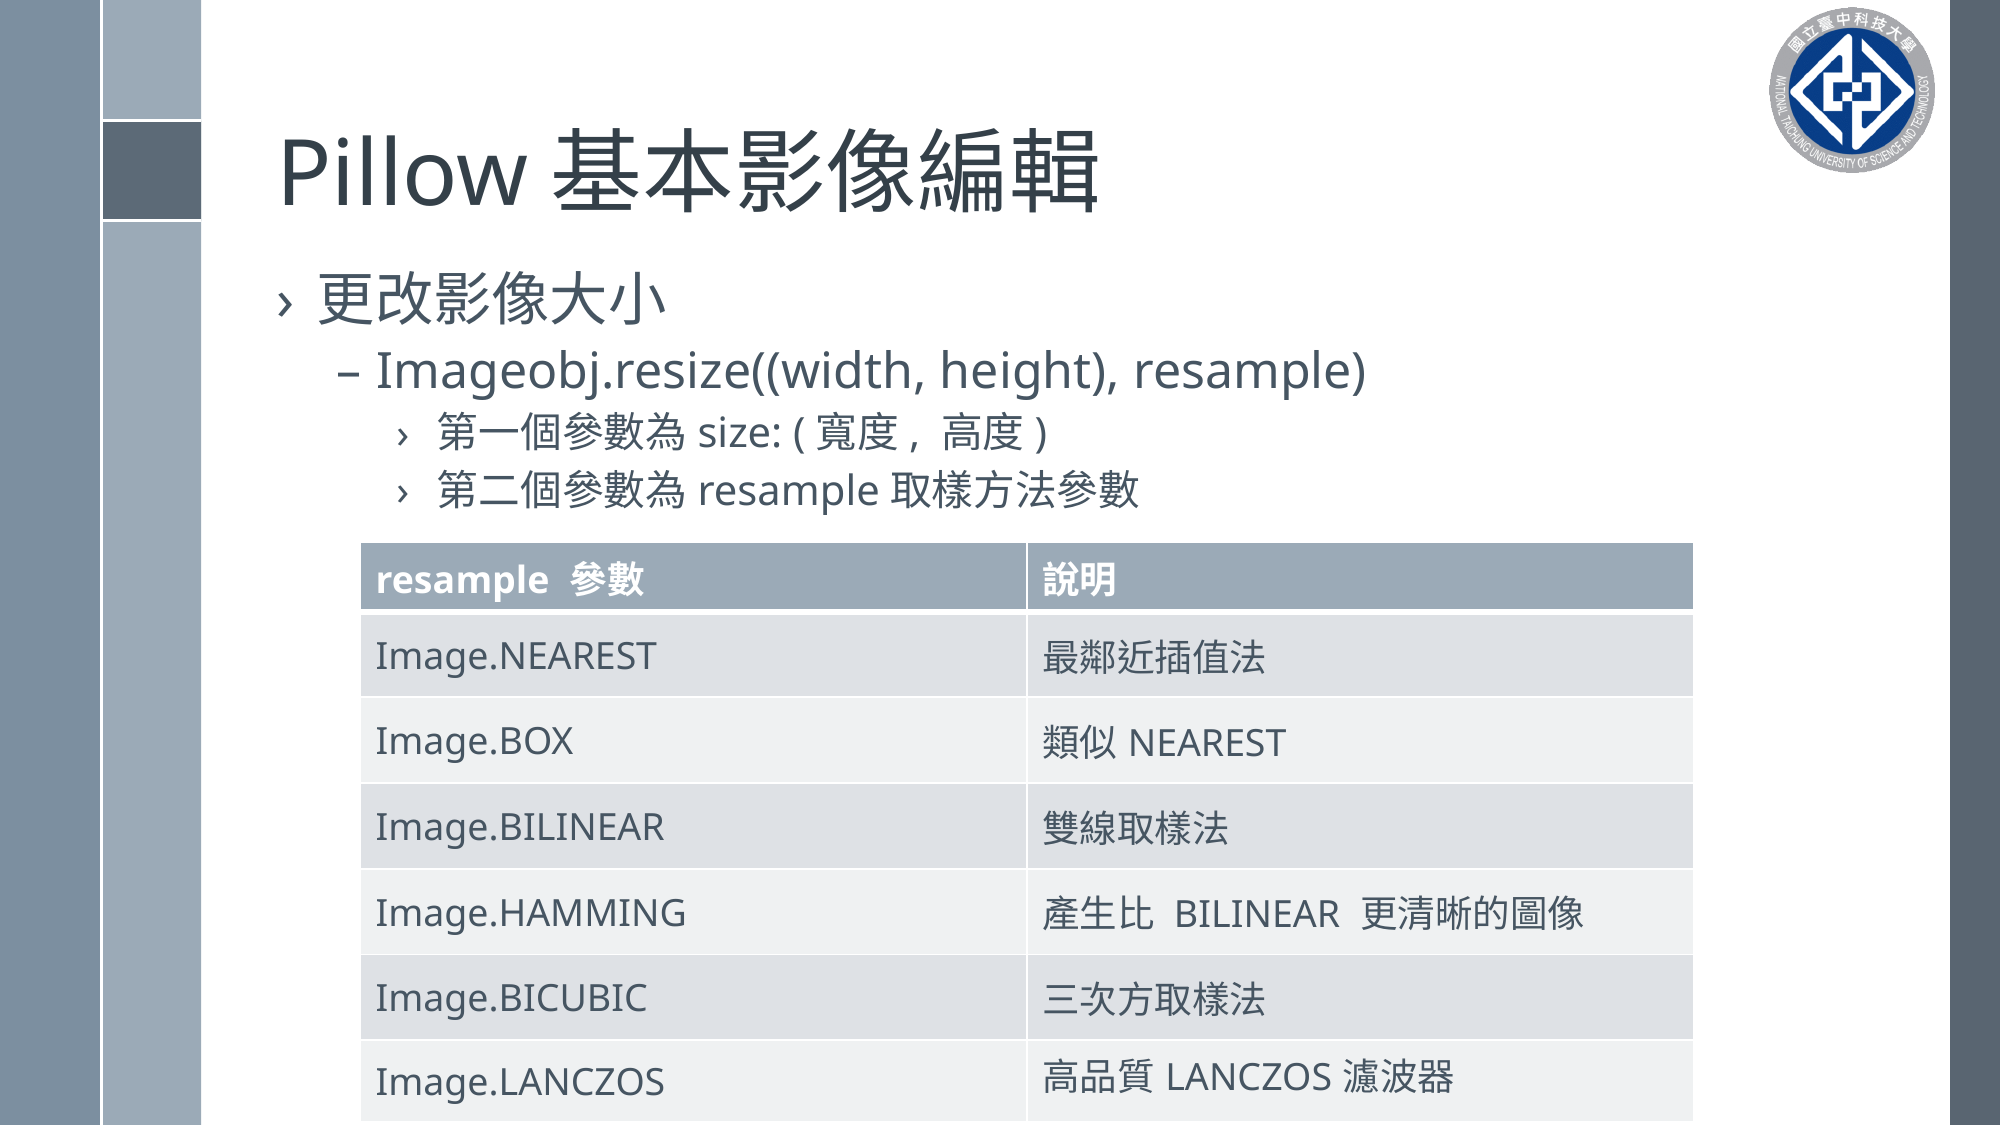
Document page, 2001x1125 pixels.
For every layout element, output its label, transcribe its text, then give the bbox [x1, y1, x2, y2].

title Pillow基本影像編輯 [261, 29, 1867, 233]
table_cell Image.HAMMING [361, 870, 1026, 954]
table_cell Image.BICUBIC [361, 955, 1026, 1039]
table_header 說明 [1028, 543, 1693, 609]
table_header resample 參數 [361, 543, 1026, 609]
table_cell Image.LANCZOS [361, 1041, 1026, 1121]
picture [1769, 7, 1935, 173]
table_cell Image.BOX [361, 698, 1026, 782]
table_cell 最鄰近插值法 [1028, 615, 1693, 696]
table_cell Image.NEAREST [361, 615, 1026, 696]
table_cell 產生比 BILINEAR 更清晰的圖像 [1028, 870, 1693, 954]
list 更改影像大小 Imageobj.resize((width, height), resample) 第一個參數為size: (寬度, 高度) 第二個參數為resample取樣方法參數 [261, 262, 1867, 1013]
table_cell 三次方取樣法 [1028, 955, 1693, 1039]
table_cell 雙線取樣法 [1028, 784, 1693, 868]
table_cell Image.BILINEAR [361, 784, 1026, 868]
table_cell 高品質LANCZOS濾波器 [1028, 1041, 1693, 1121]
table_cell 類似NEAREST [1028, 698, 1693, 782]
